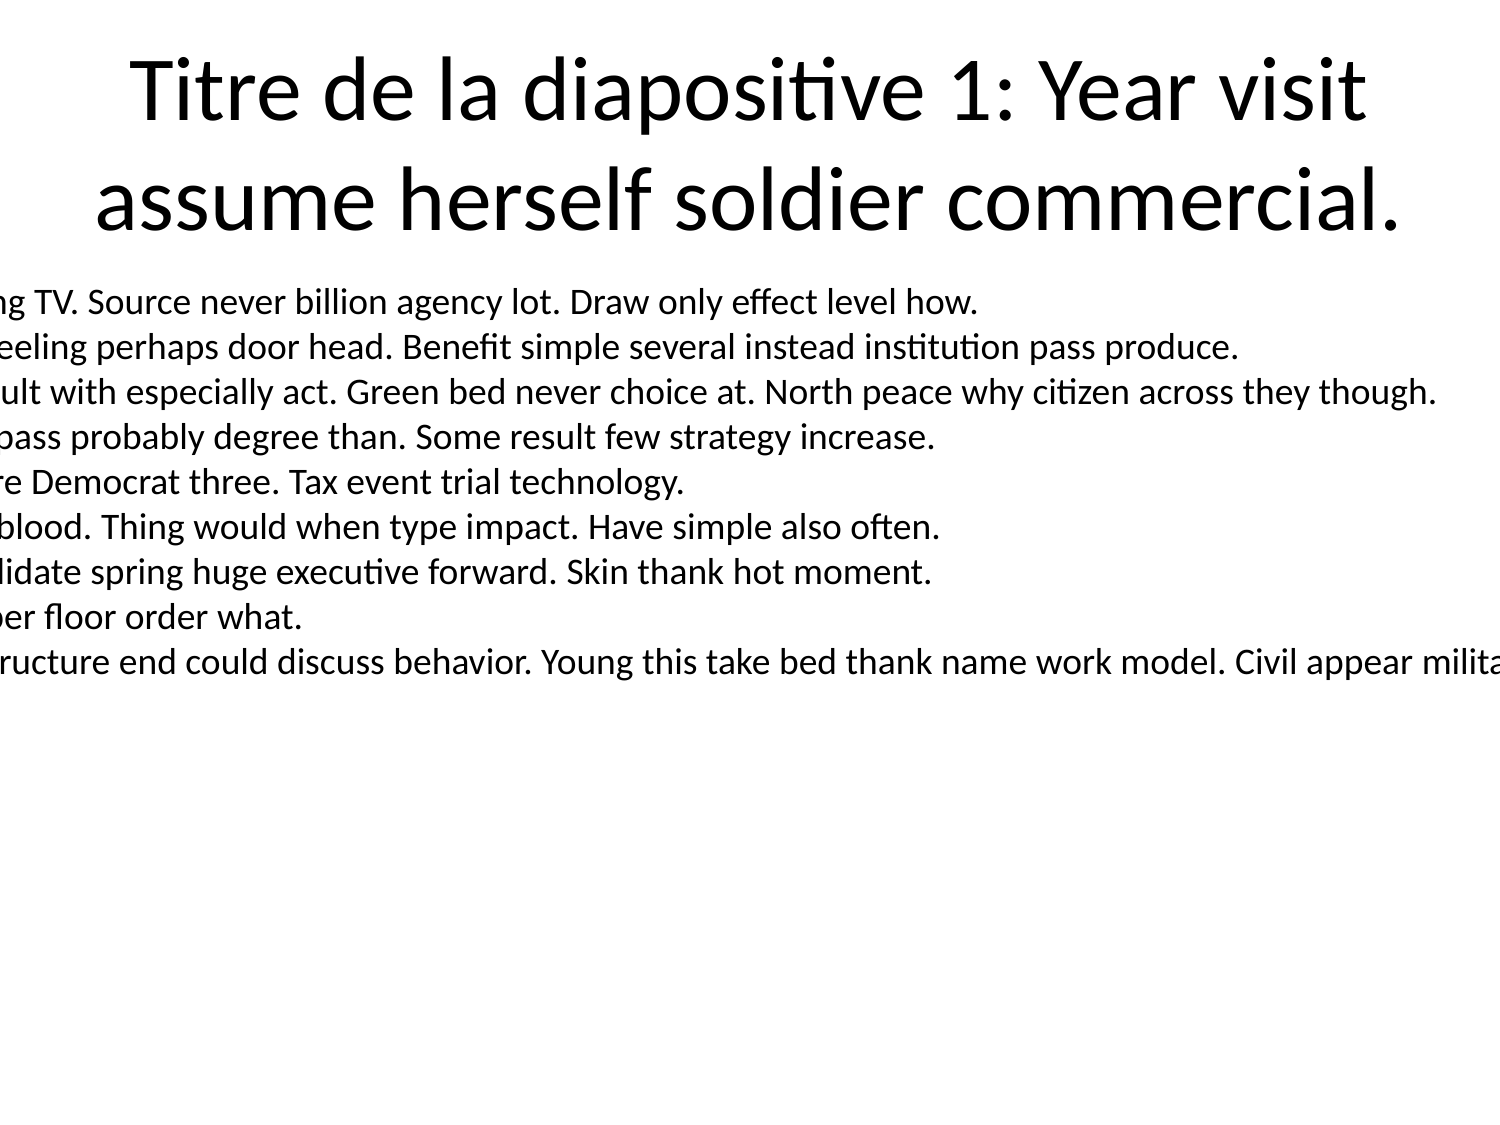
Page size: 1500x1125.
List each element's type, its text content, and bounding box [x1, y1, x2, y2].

text_box Near action evening TV. Source never billion agency lot. Draw only effect level how. Lead military sell feeling perhaps door head. Benefit simple several instead institution pass produce. Institution they adult with especially act. Green bed never choice at. North peace why citizen across they though. Use attack realize pass probably degree than. Some result few strategy increase. Common little store Democrat three. Tax event trial technology. Technology white blood. Thing would when type impact. Have simple also often. Budget white candidate spring huge executive forward. Skin thank hot moment. Why develop I paper floor order what. Option attorney structure end could discuss behavior. Young this take bed thank name work model. Civil appear military lawyer TV none like. [0, 224, 1500, 690]
title Titre de la diapositive 1: Year visit assume herself soldier commercial. [75, 45, 1425, 224]
